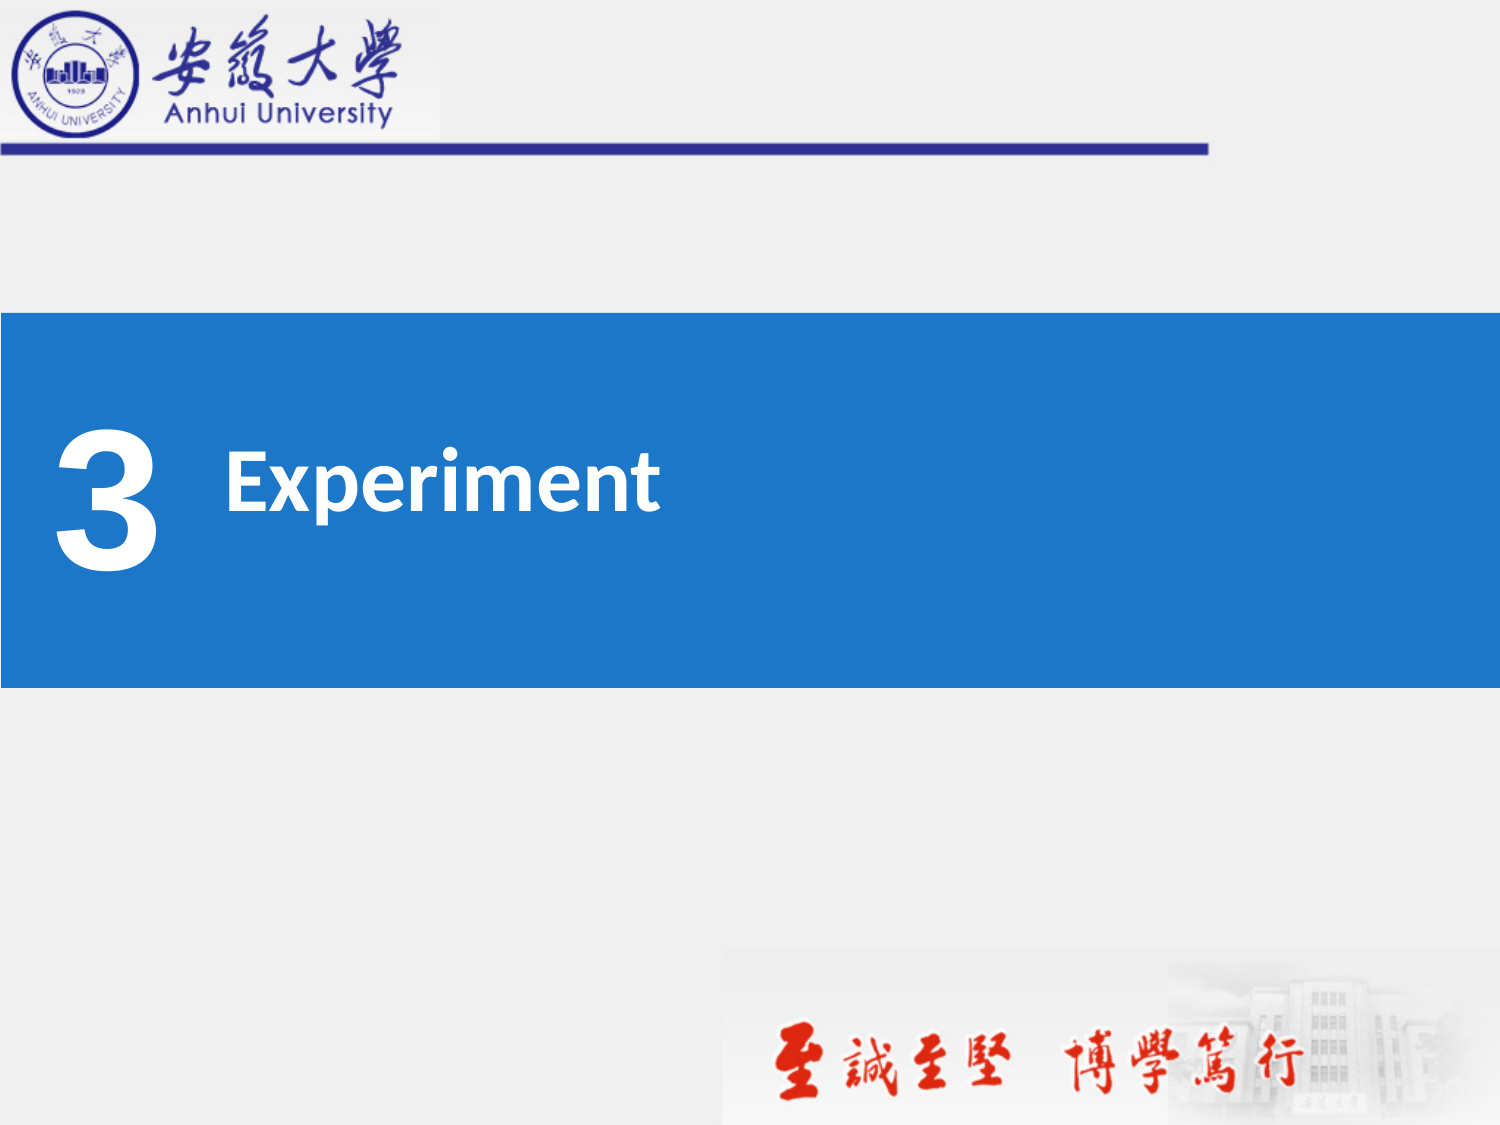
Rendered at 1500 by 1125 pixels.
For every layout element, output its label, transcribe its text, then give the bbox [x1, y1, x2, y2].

slide_number [1074, 1042, 1425, 1103]
picture [0, 0, 1500, 311]
picture [0, 690, 1500, 1125]
text_box [0, 311, 1500, 690]
text_box 3 [37, 362, 338, 618]
title Experiment [338, 387, 1425, 563]
